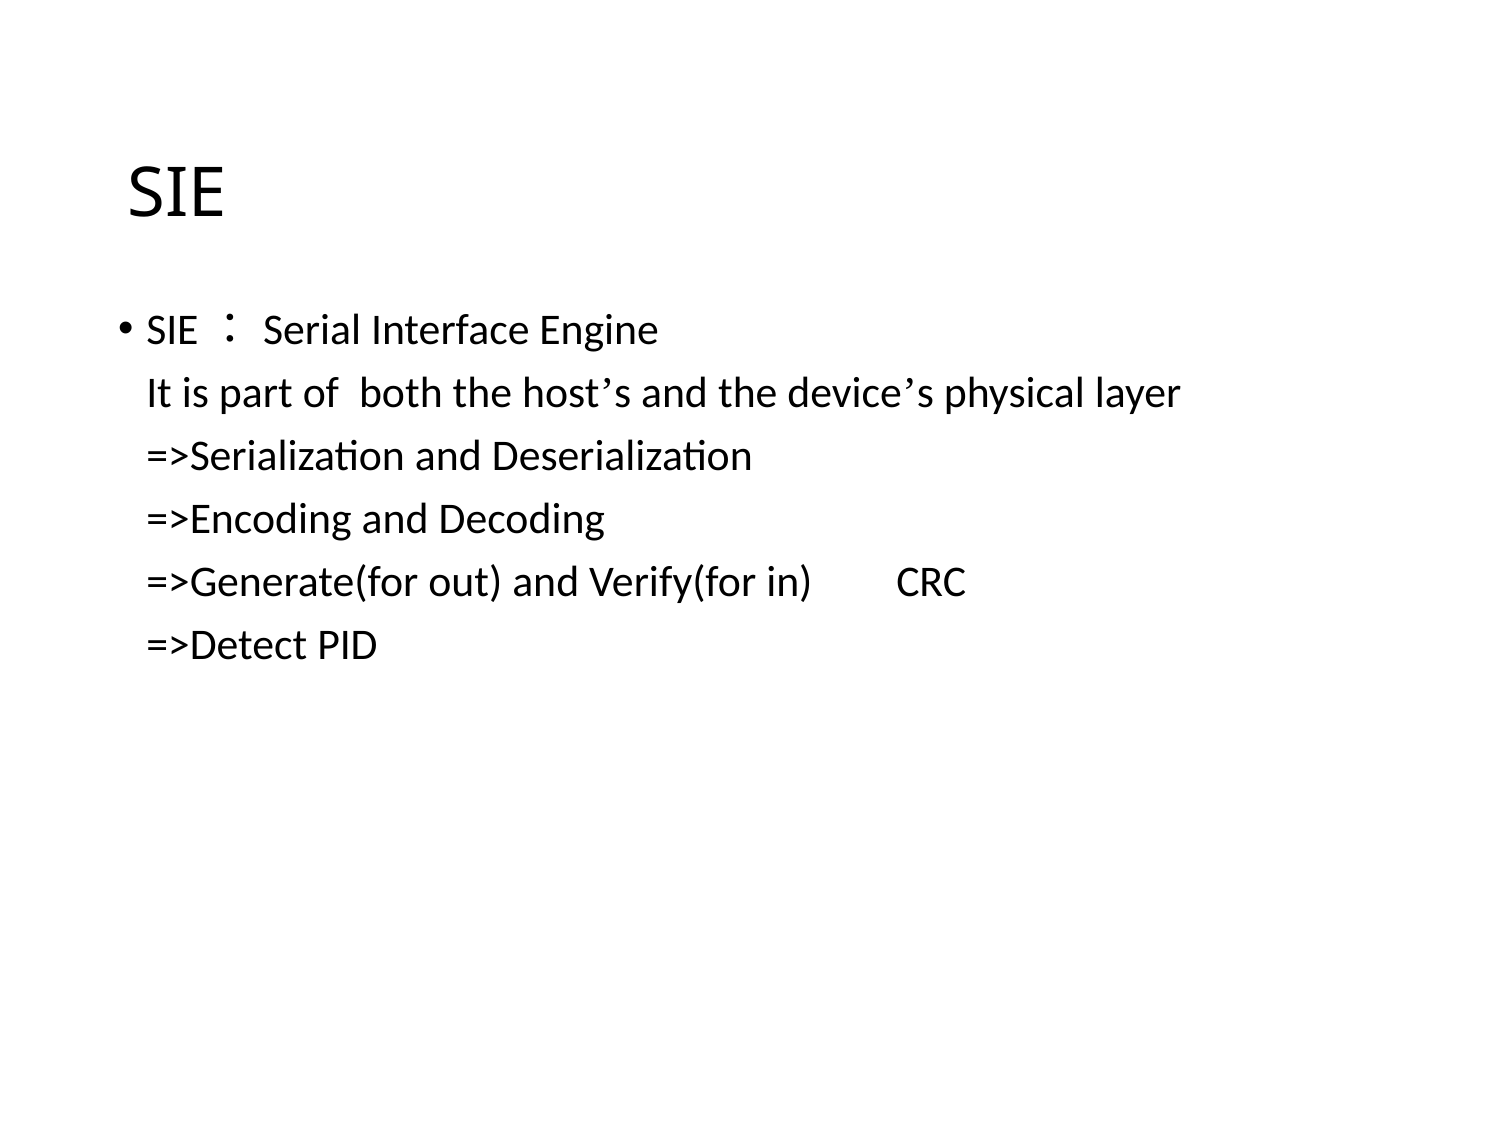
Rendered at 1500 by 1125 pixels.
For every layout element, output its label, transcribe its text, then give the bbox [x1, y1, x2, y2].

title SIE [112, 131, 1388, 257]
list SIE：Serial Interface Engine It is part of both the host’s and the device’s physical layer =>Serialization and Deserialization =>Encoding and Decoding =>Generate(for out) and Verify(for in) CRC =>Detect PID [103, 299, 1397, 1014]
